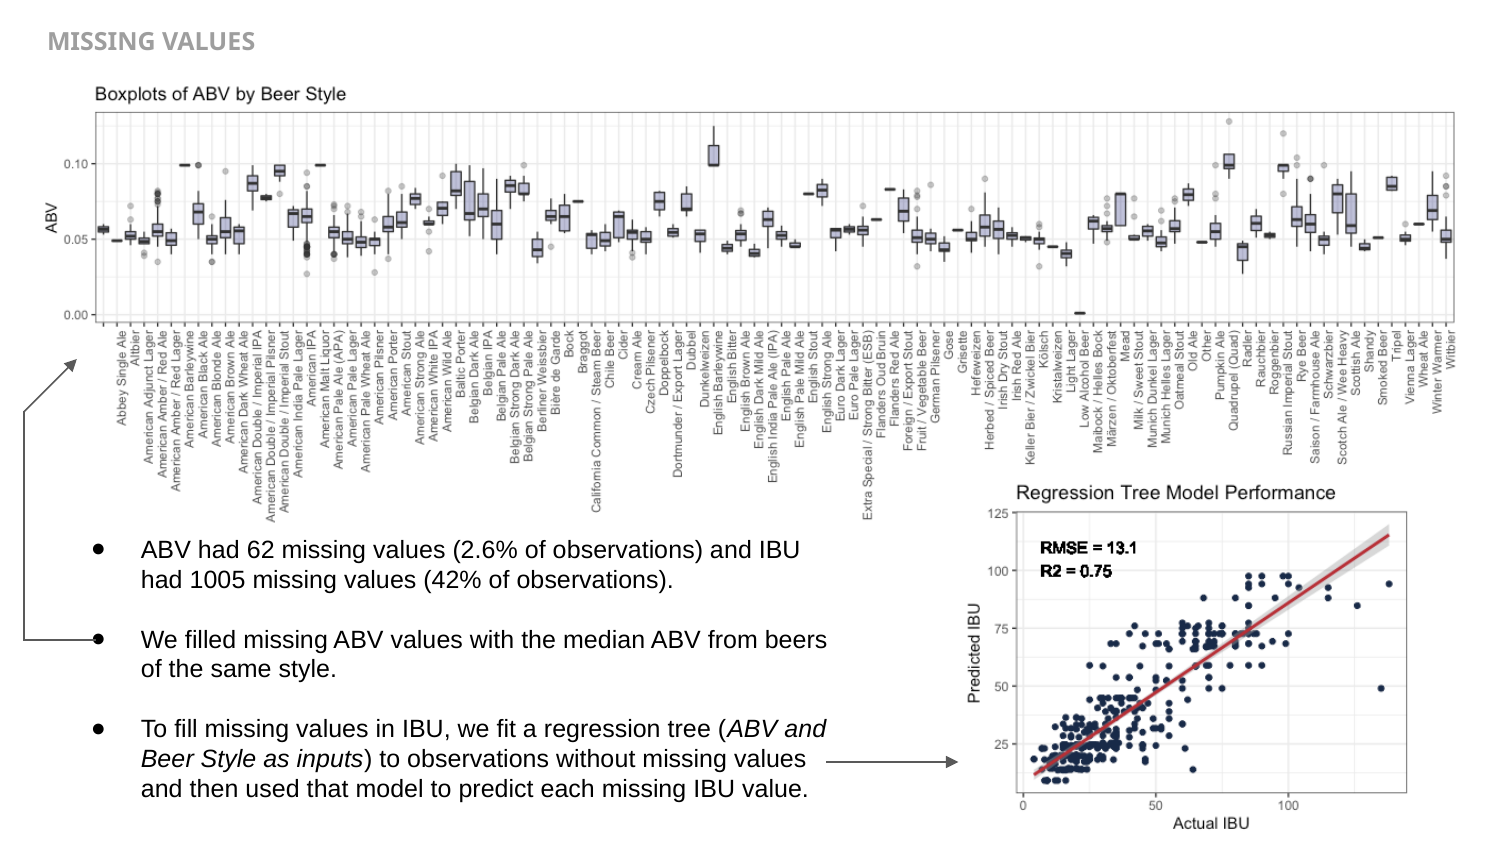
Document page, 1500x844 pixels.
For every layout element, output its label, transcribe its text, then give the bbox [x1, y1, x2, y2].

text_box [23, 358, 78, 413]
text_box ABV had 62 missing values (2.6% of observations) and IBU had 1005 missing values (42% of observations). We filled missing ABV values with the median ABV from beers of the same style. To fill missing values in IBU, we fit a regression tree (ABV and Beer Style as inputs) to observations without missing values and then used that model to predict each missing IBU value. [50, 555, 853, 746]
picture [38, 78, 1462, 840]
text_box MISSING VALUES [32, 10, 1448, 83]
